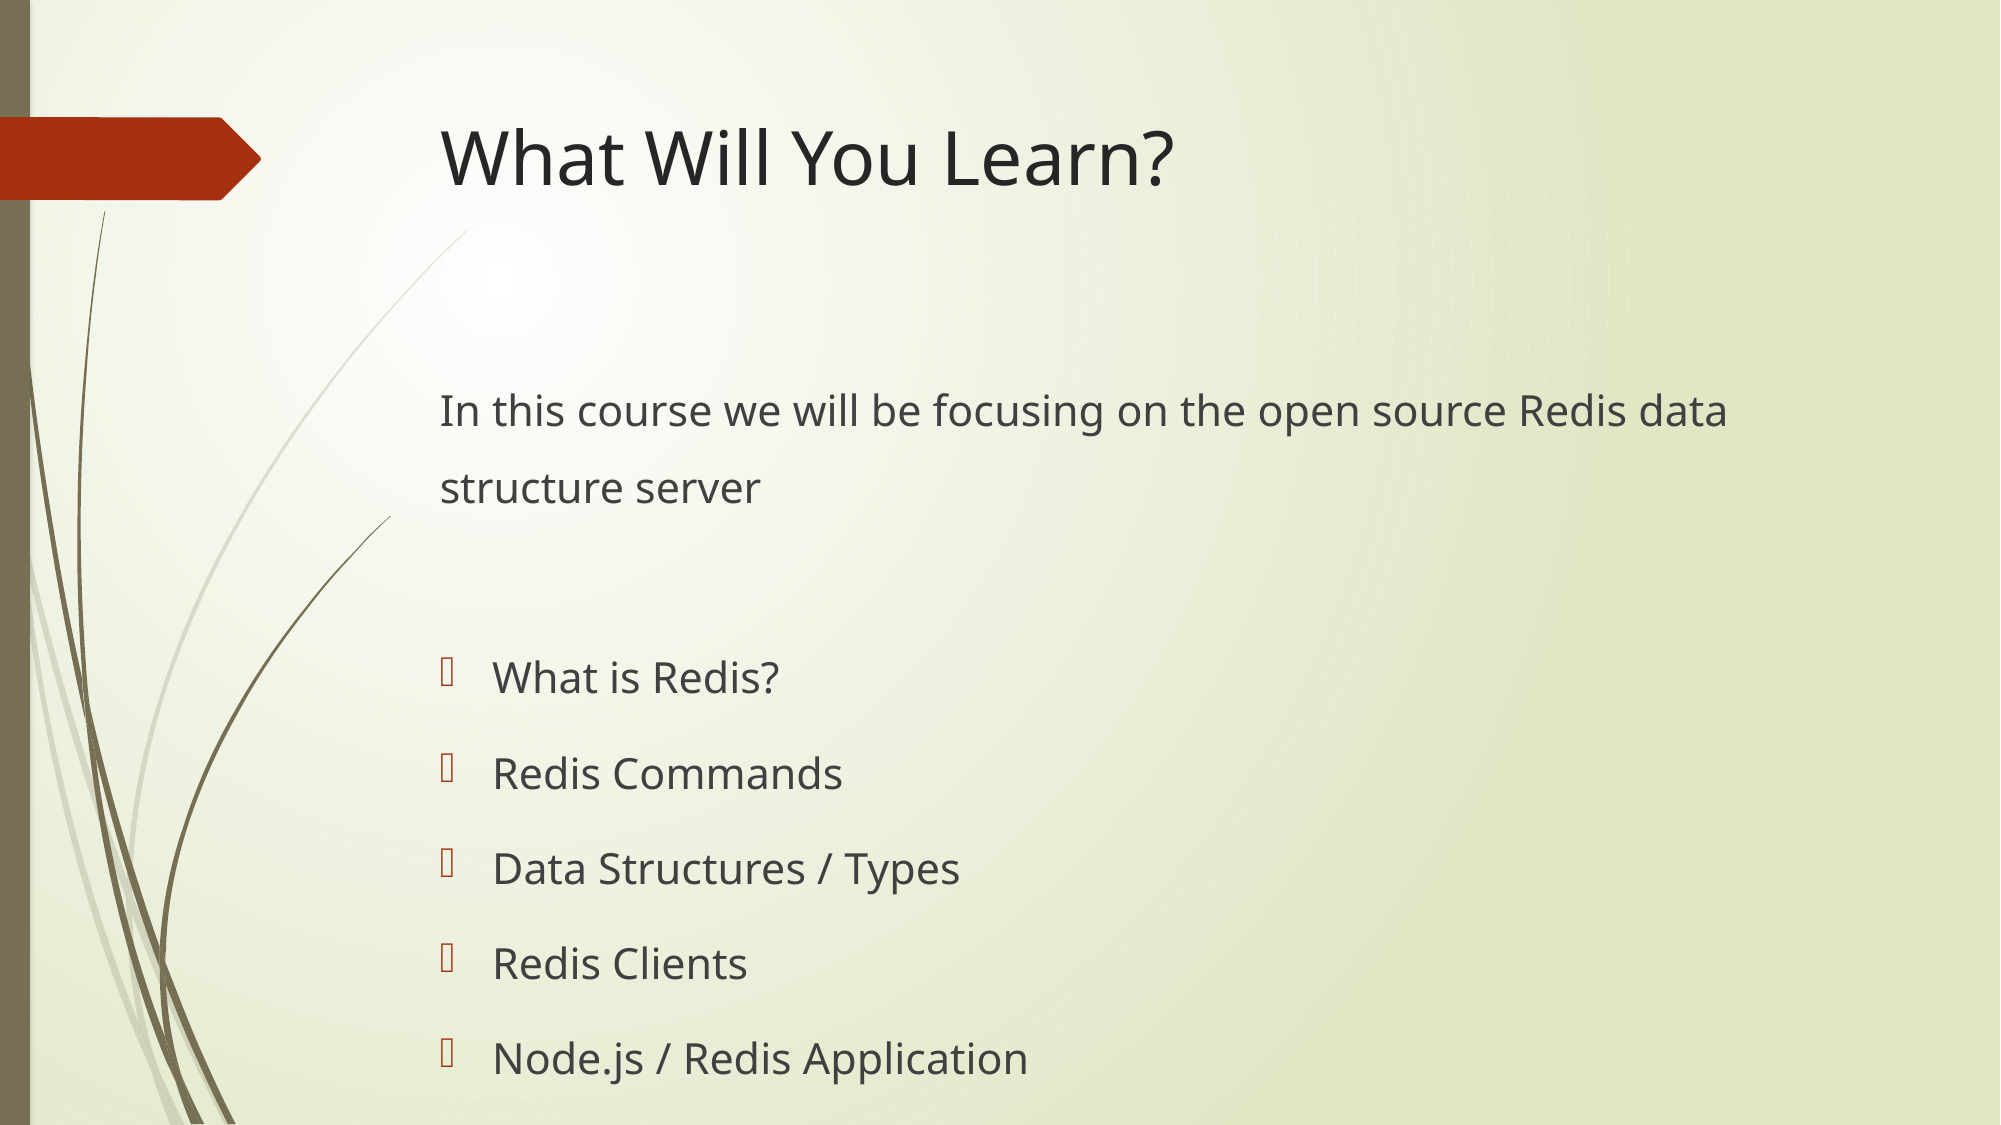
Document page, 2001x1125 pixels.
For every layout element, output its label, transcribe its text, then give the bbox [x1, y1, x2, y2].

list In this course we will be focusing on the open source Redis data structure server What is Redis? Redis Commands Data Structures / Types Redis Clients Node.js / Redis Application [424, 350, 1888, 1092]
title What Will You Learn? [425, 102, 1888, 313]
